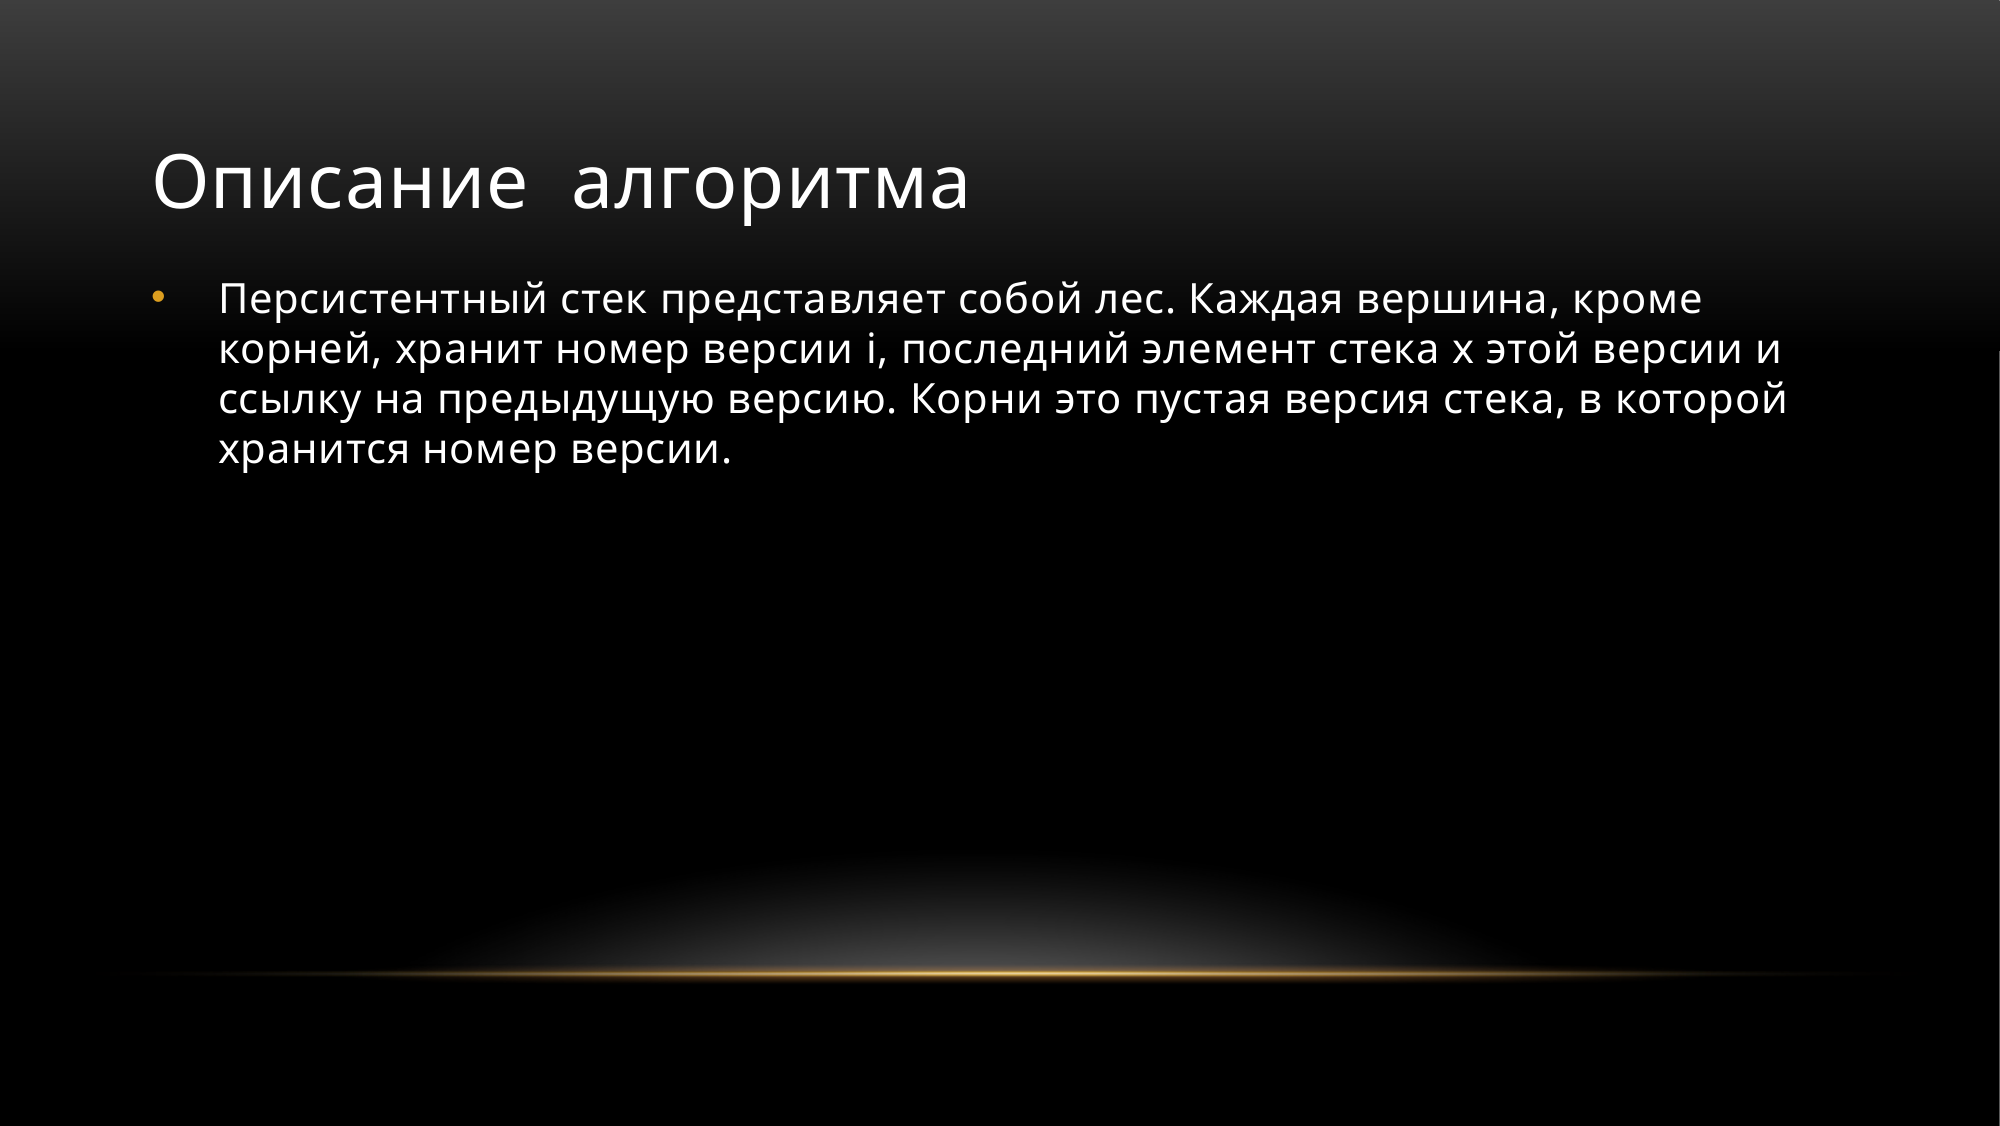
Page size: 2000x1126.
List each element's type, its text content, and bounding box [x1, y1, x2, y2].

picture [0, 0, 2000, 1126]
title Описание алгоритма [133, 45, 1867, 233]
list Персистентный стек представляет собой лес. Каждая вершина, кроме корней, хранит номер версии i, последний элемент стека х этой версии и ссылку на предыдущую версию. Корни это пустая версия стека, в которой хранится номер версии. [133, 262, 1867, 938]
